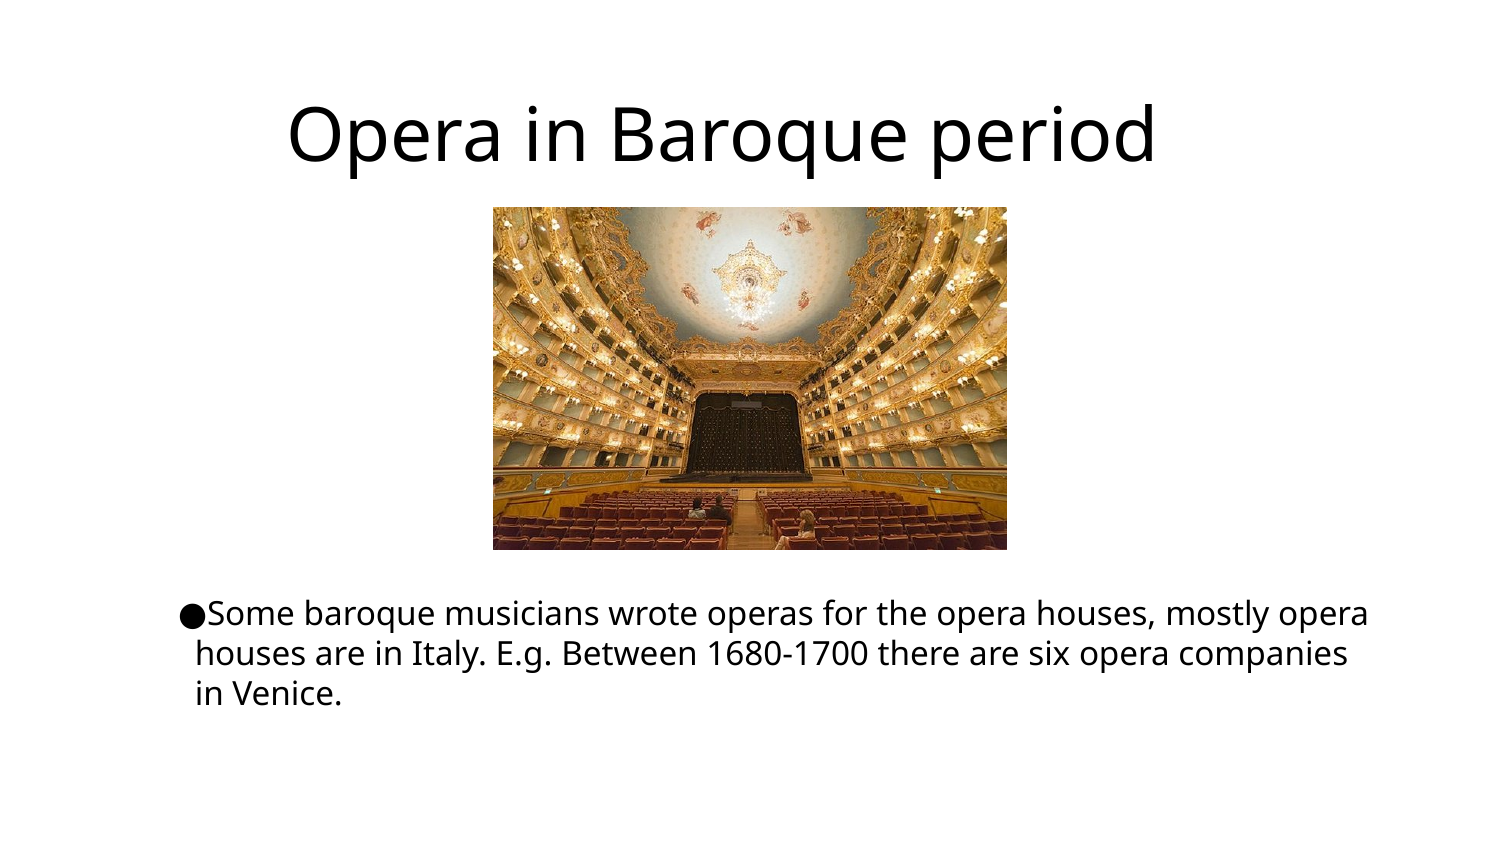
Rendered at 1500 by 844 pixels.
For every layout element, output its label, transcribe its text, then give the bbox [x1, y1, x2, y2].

text_box Opera in Baroque period [101, 79, 1345, 185]
picture [493, 207, 1007, 550]
list Some baroque musicians wrote operas for the opera houses, mostly opera houses are in Italy. E.g. Between 1680-1700 there are six opera companies in Venice. [157, 585, 1395, 816]
